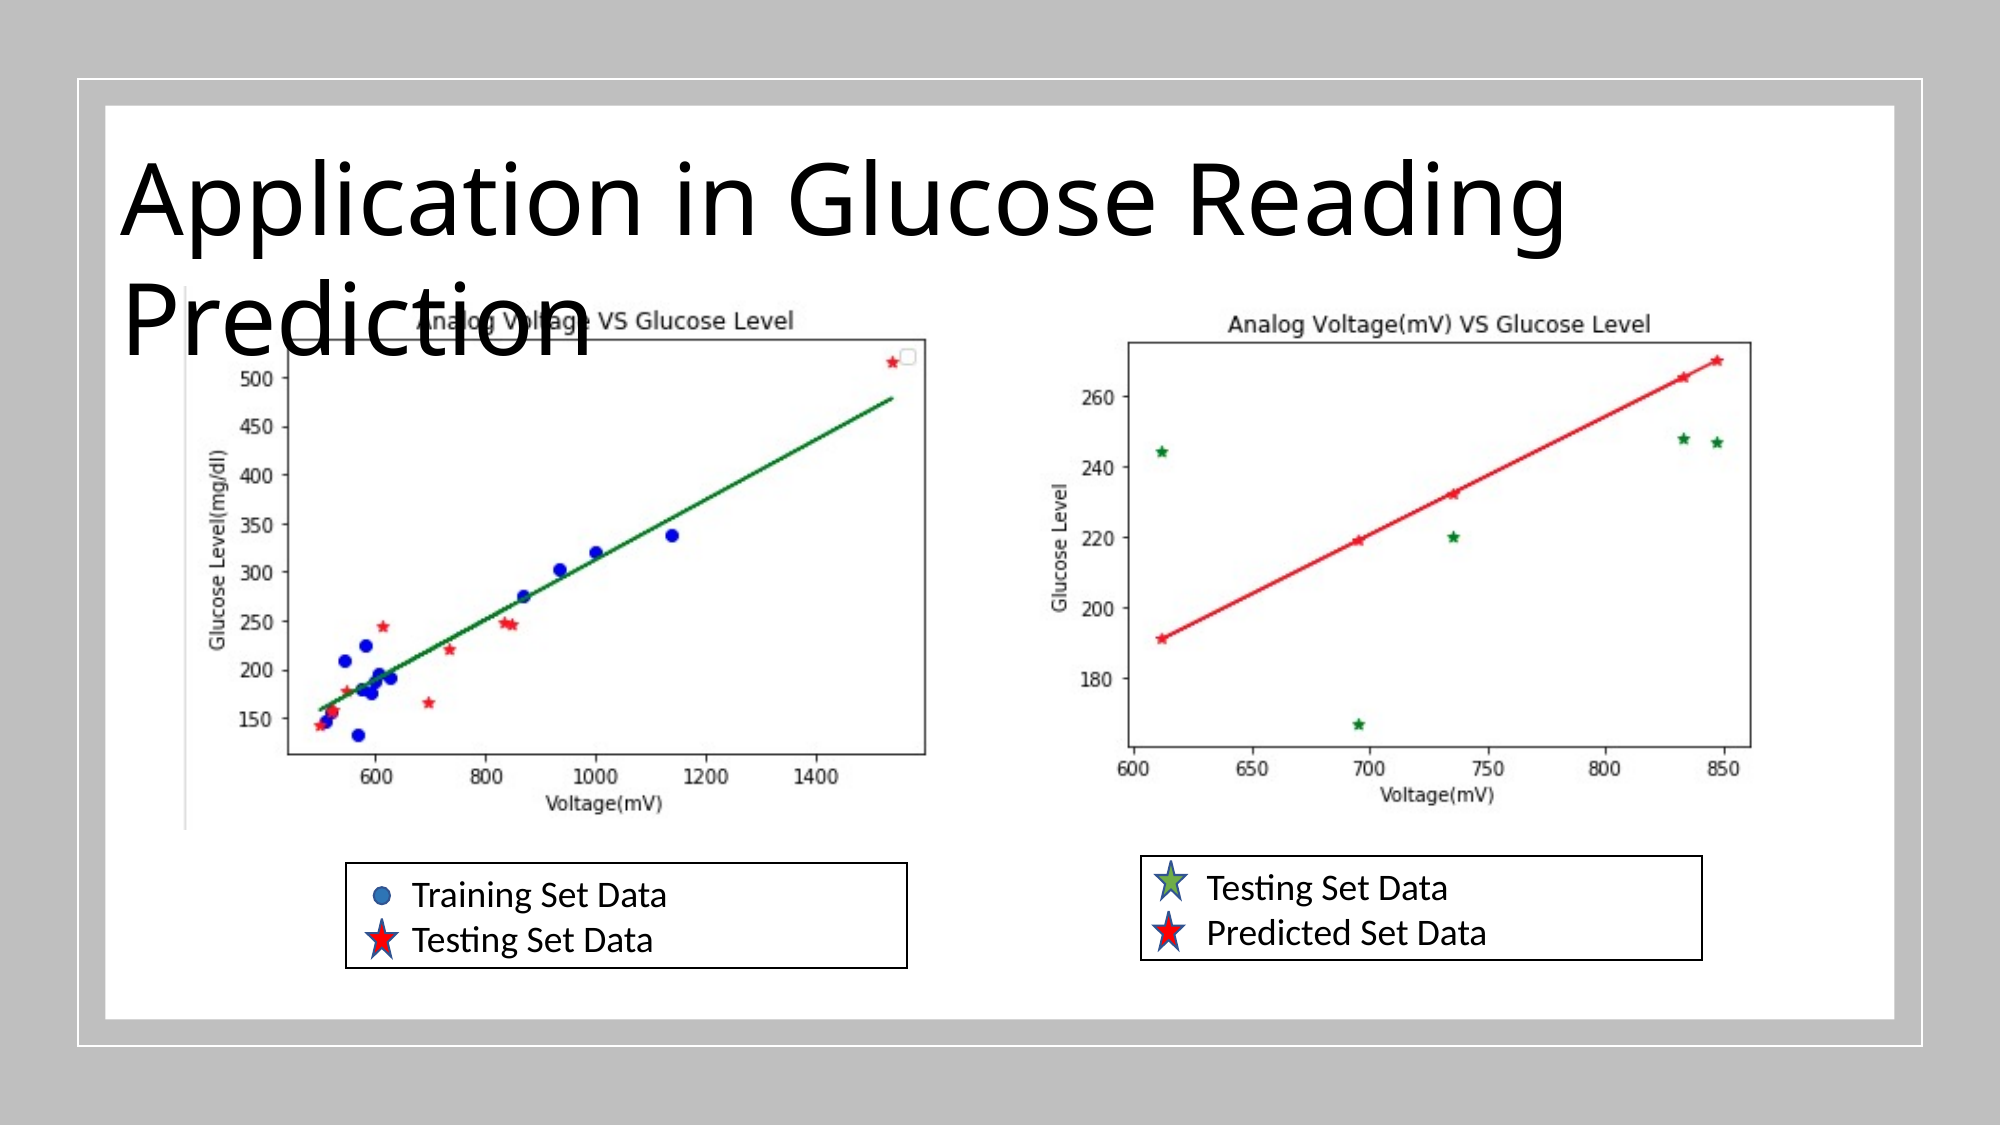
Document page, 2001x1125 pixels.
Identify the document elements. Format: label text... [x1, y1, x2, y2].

text_box [372, 886, 392, 906]
picture [1026, 294, 1817, 830]
picture [183, 286, 974, 830]
text_box [0, 0, 2000, 1125]
text_box Testing Set Data Predicted Set Data [1140, 855, 1703, 961]
text_box [1153, 860, 1189, 902]
text_box Application in Glucose Reading Prediction [105, 127, 1922, 383]
text_box [77, 78, 1923, 1047]
text_box [364, 918, 400, 960]
text_box [104, 104, 1895, 1020]
text_box Training Set Data Testing Set Data [345, 862, 908, 969]
text_box [1151, 910, 1187, 953]
